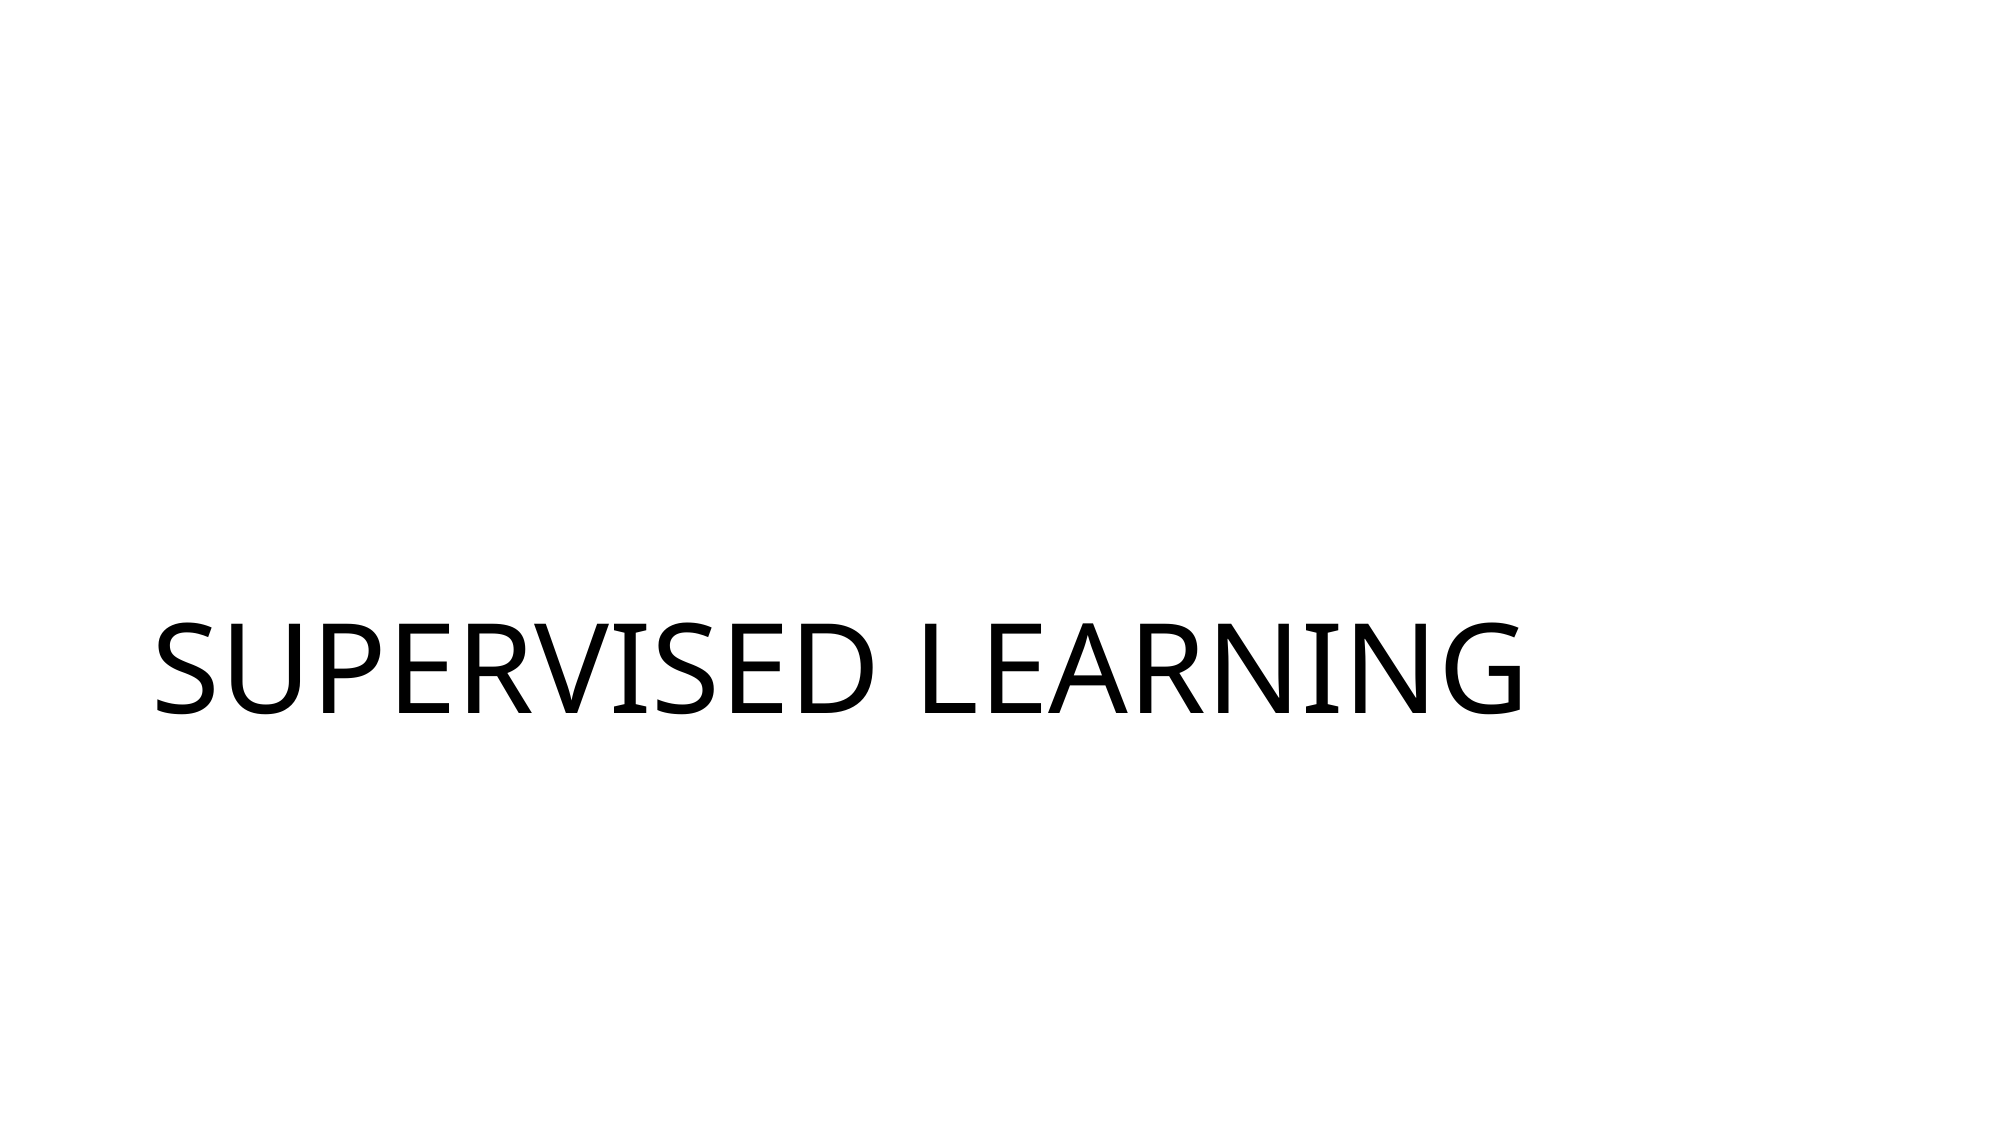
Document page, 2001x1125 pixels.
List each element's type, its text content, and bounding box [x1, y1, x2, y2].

title SUPERVISED LEARNING [136, 280, 1862, 749]
